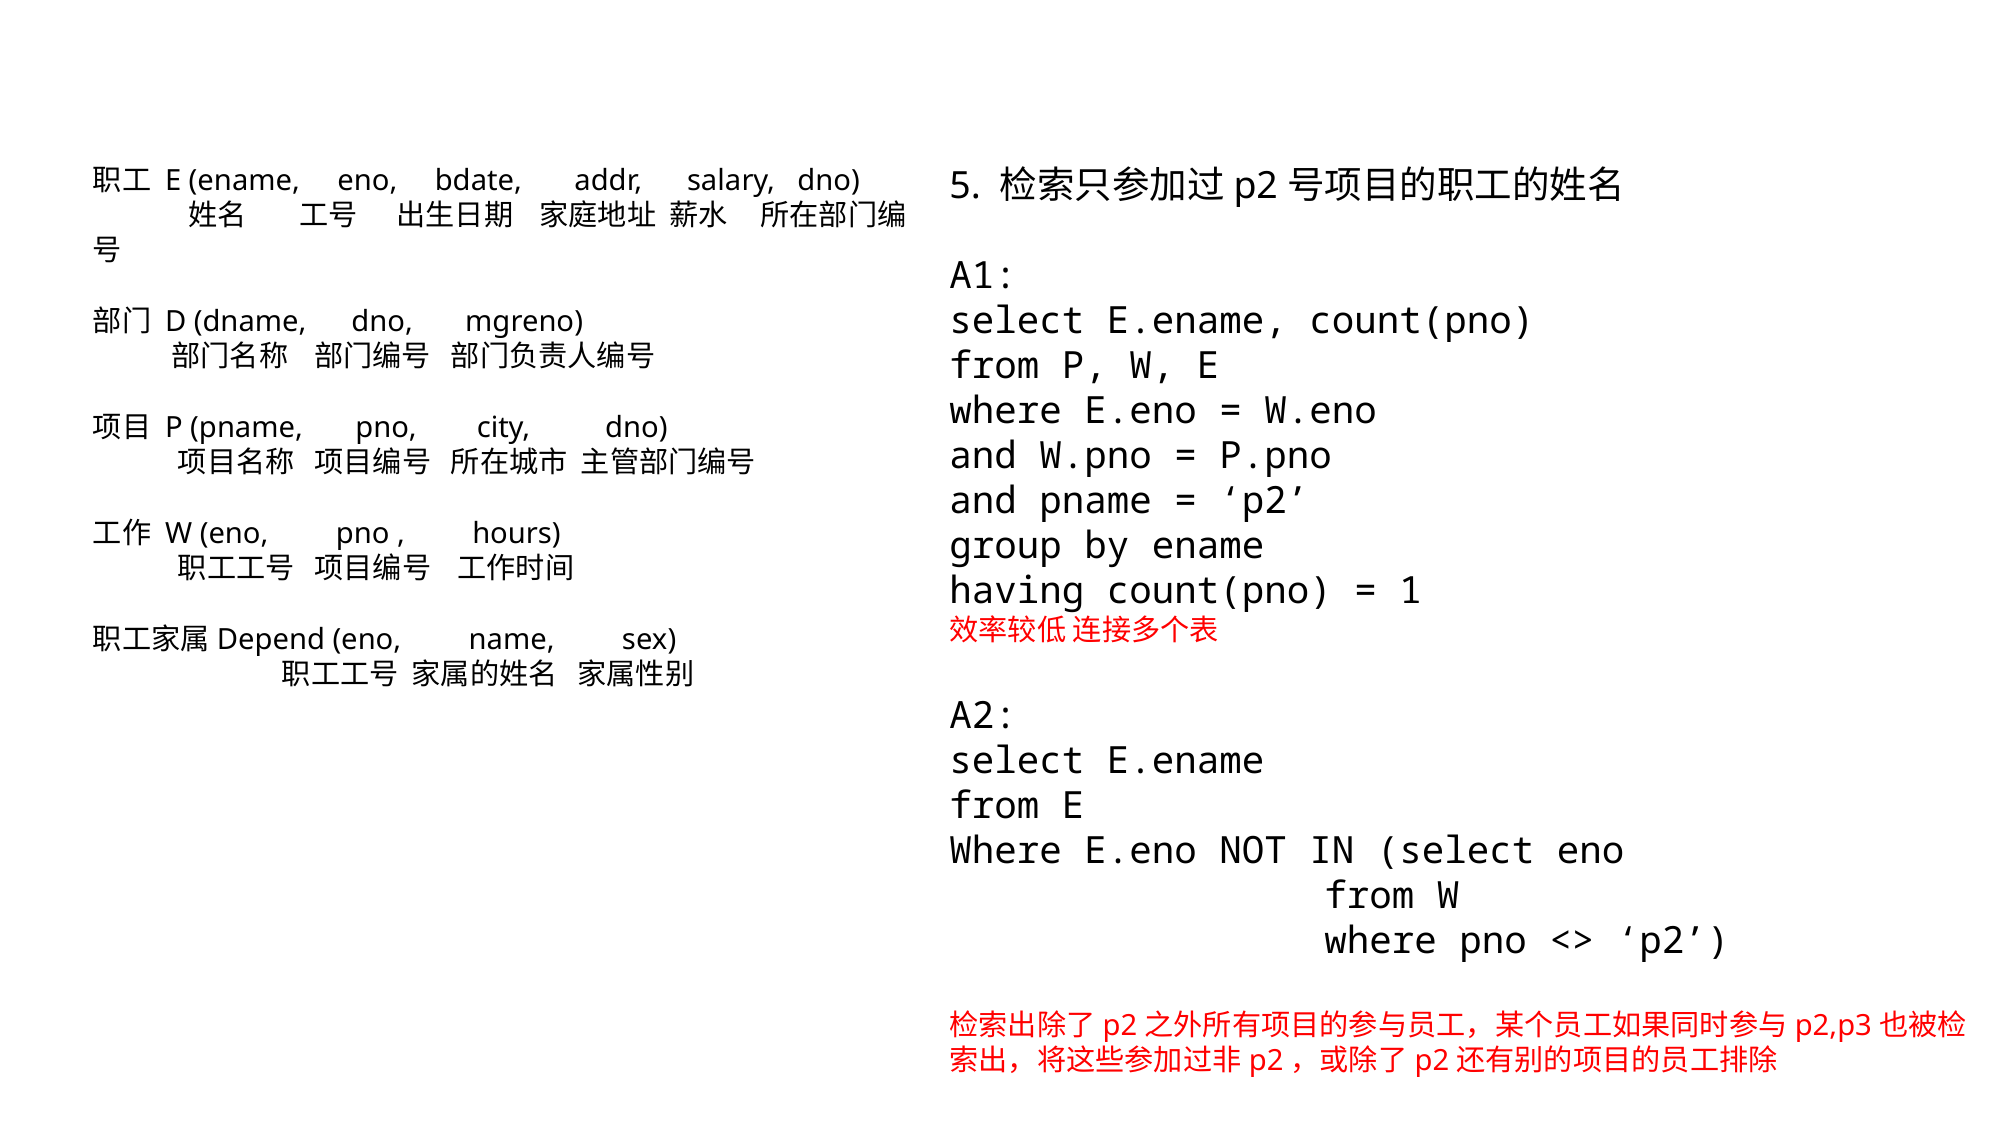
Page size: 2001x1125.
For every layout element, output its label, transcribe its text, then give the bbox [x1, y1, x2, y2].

text_box 职工 E (ename, eno, bdate, addr, salary, dno) 姓名 工号 出生日期 家庭地址 薪水 所在部门编号 部门 D (dname, dno, mgreno) 部门名称 部门编号 部门负责人编号 项目 P (pname, pno, city, dno) 项目名称 项目编号 所在城市 主管部门编号 工作 W (eno, pno , hours) 职工工号 项目编号 工作时间 职工家属Depend (eno, name, sex) 职工工号 家属的姓名 家属性别 [78, 153, 934, 699]
text_box 5. 检索只参加过p2号项目的职工的姓名 A1: select E.ename, count(pno) from P, W, E where E.eno = W.eno and W.pno = P.pno and pname = ‘p2’ group by ename having count(pno) = 1 效率较低 连接多个表 A2: select E.ename from E Where E.eno NOT IN (select eno from W where pno <> ‘p2’) 检索出除了p2之外所有项目的参与员工，某个员工如果同时参与p2,p3也被检索出，将这些参加过非p2，或除了p2还有别的项目的员工排除 [934, 153, 2000, 1125]
